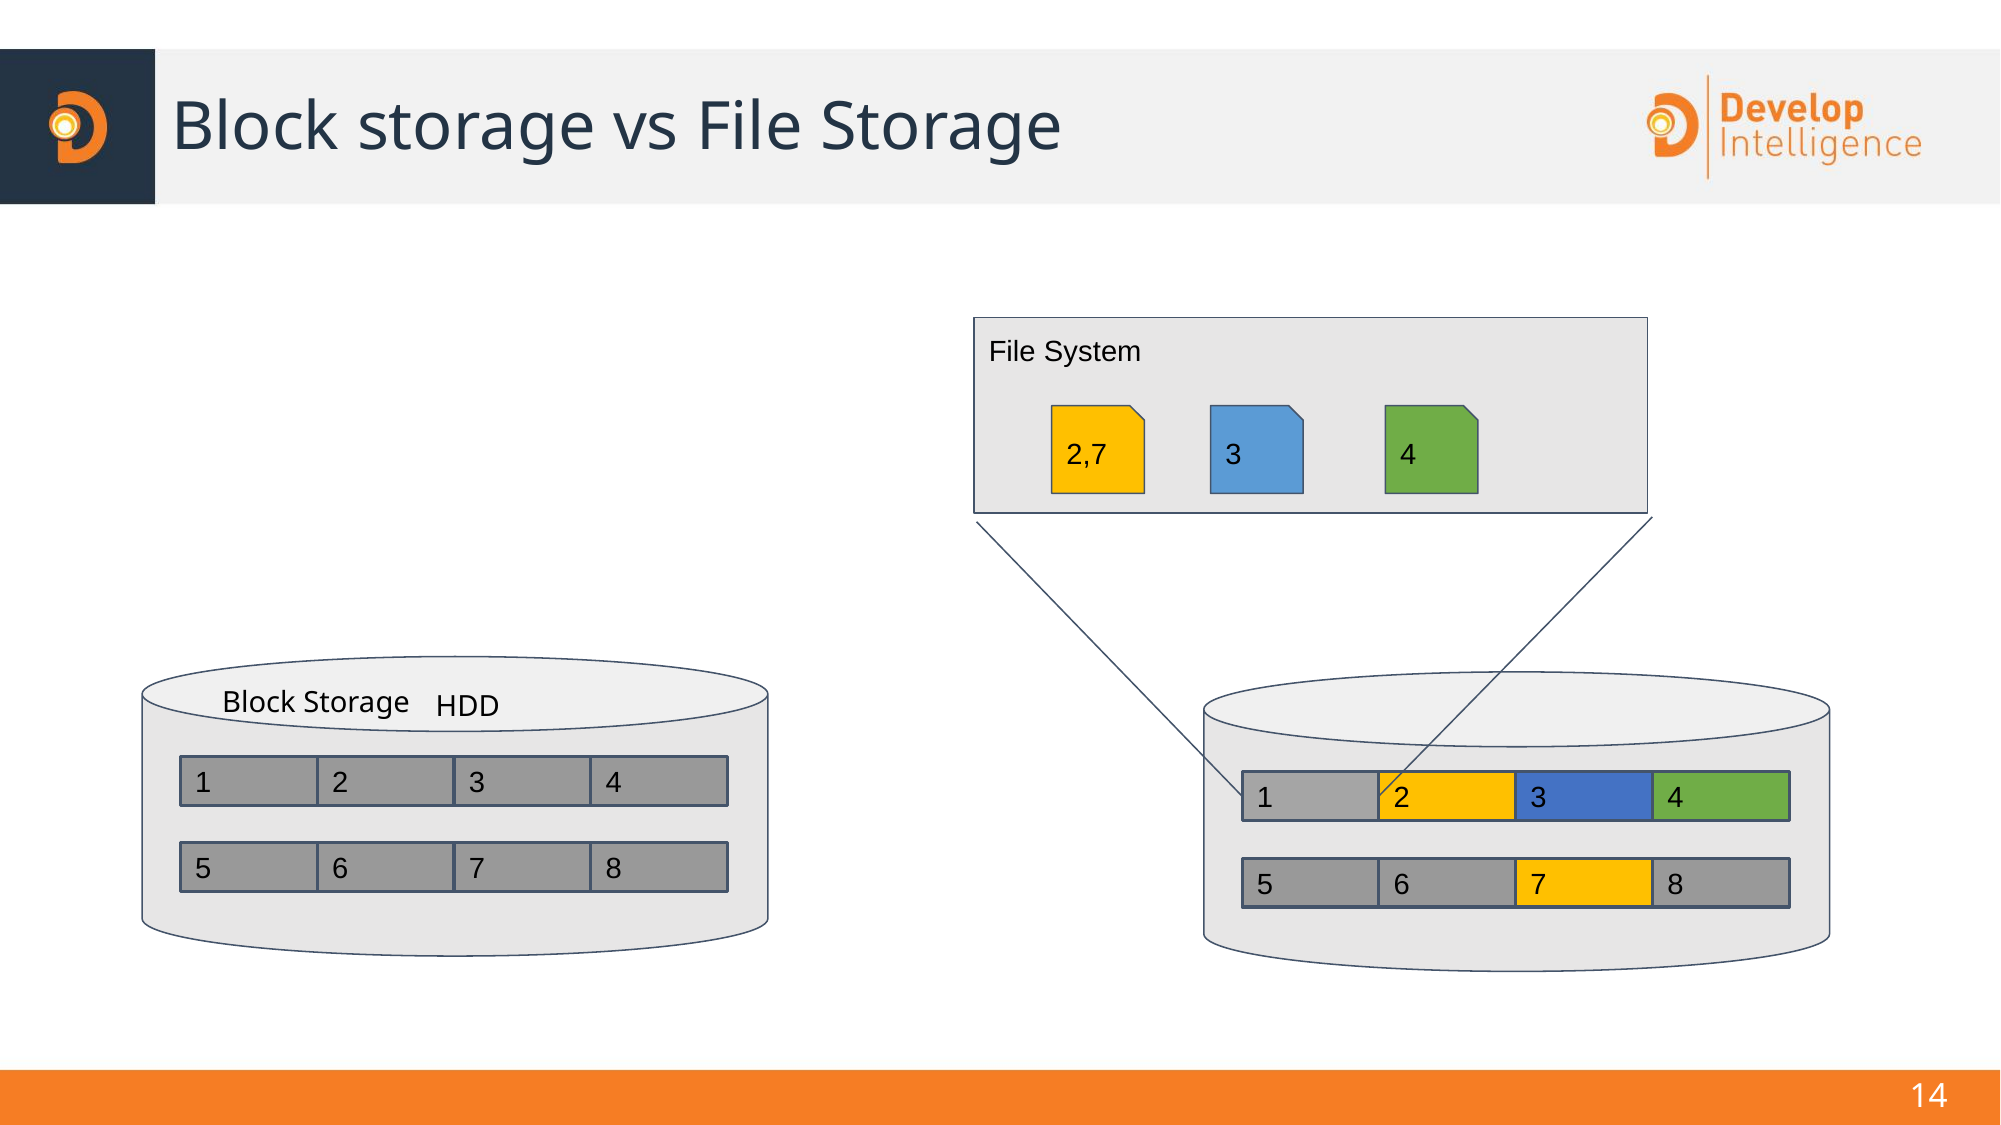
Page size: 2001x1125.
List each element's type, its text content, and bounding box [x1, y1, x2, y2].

text_box 2 [317, 756, 454, 806]
text_box [142, 656, 768, 957]
text_box 4 [1385, 405, 1478, 494]
text_box 4 [590, 756, 728, 806]
title Block storage vs File Storage [156, 53, 1999, 203]
slide_number <number> [1860, 1072, 1997, 1122]
text_box 6 [1378, 858, 1515, 907]
text_box 8 [1652, 858, 1790, 907]
text_box 1 [180, 756, 317, 806]
text_box 5 [1242, 858, 1378, 907]
text_box 7 [454, 842, 590, 892]
text_box 6 [317, 842, 454, 892]
text_box 2 [1378, 771, 1515, 821]
text_box HDD [454, 671, 536, 721]
text_box 3 [1210, 405, 1304, 494]
text_box 4 [1652, 771, 1790, 821]
text_box 8 [590, 842, 728, 892]
text_box 5 [180, 842, 317, 892]
picture [0, 0, 2001, 1125]
text_box [1203, 671, 1830, 972]
text_box 1 [1242, 771, 1378, 821]
text_box File System [973, 317, 1648, 514]
text_box 7 [1515, 858, 1652, 907]
text_box 2,7 [1051, 405, 1145, 494]
text_box Block Storage [207, 667, 454, 756]
text_box 3 [454, 756, 590, 806]
text_box 3 [1515, 771, 1652, 821]
